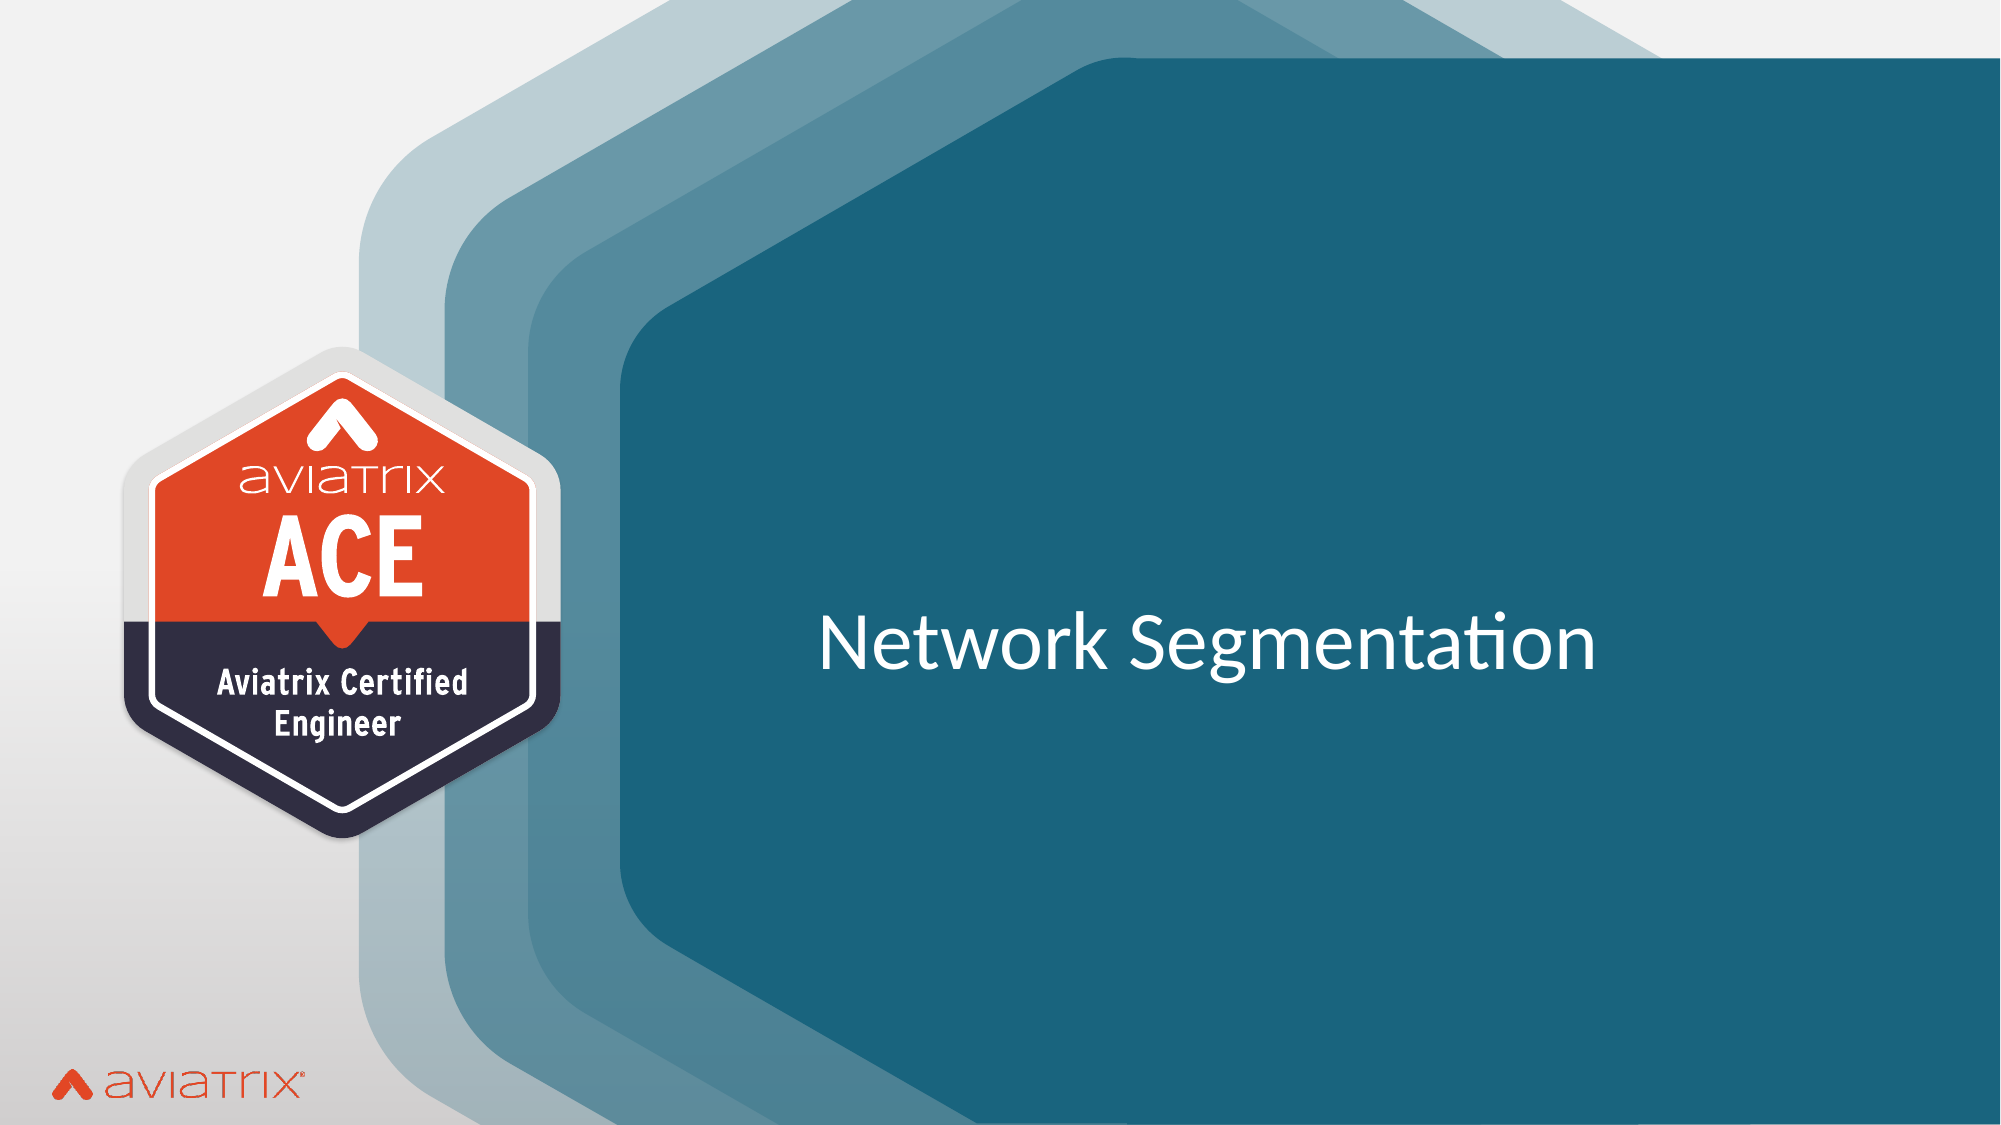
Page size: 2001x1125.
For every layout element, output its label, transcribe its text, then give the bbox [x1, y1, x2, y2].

picture [52, 1069, 305, 1100]
title Network Segmentation [802, 518, 1929, 696]
